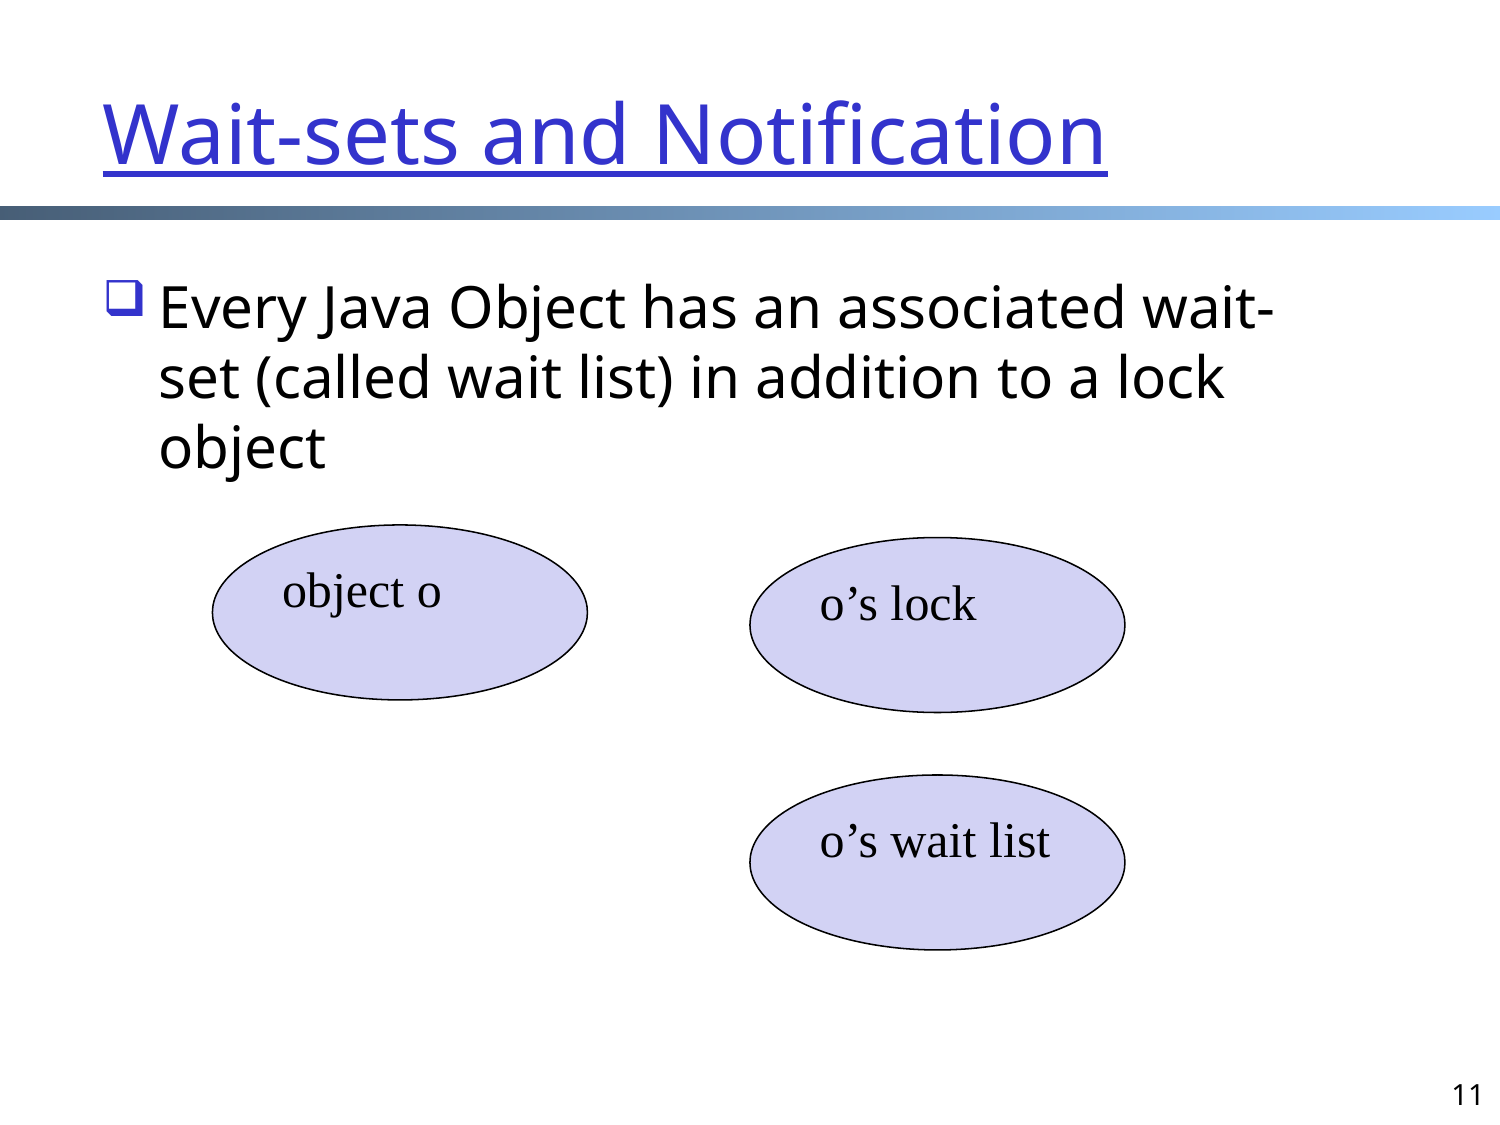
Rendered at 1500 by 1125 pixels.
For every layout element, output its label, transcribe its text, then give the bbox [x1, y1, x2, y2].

text_box object o [212, 524, 588, 700]
text_box o’s wait list [749, 774, 1125, 950]
title Wait-sets and Notification [87, 37, 1363, 225]
list Every Java Object has an associated wait-set (called wait list) in addition to a lock object [87, 262, 1363, 1025]
text_box o’s lock [749, 537, 1125, 713]
slide_number 11 [1424, 1068, 1500, 1125]
text_box [1424, 207, 1428, 219]
